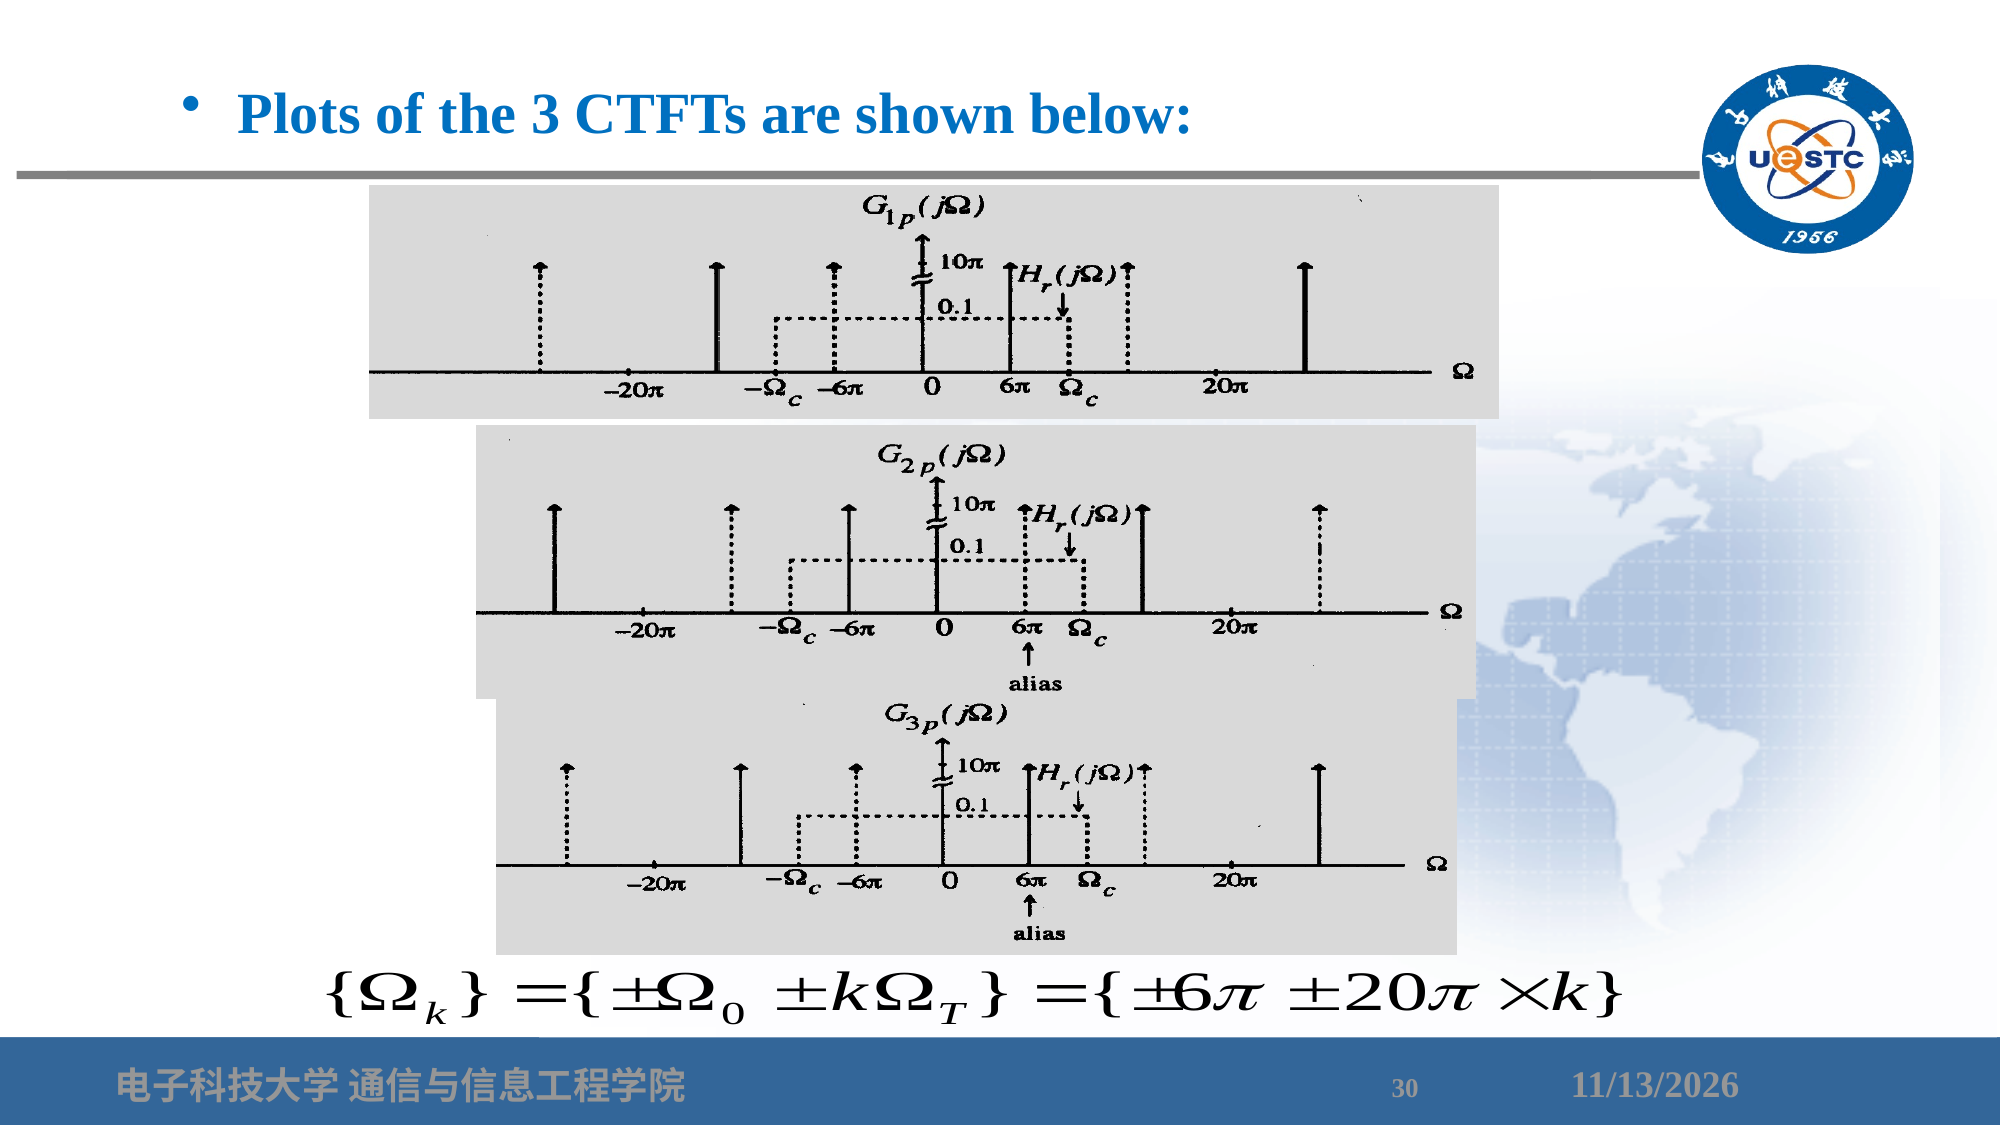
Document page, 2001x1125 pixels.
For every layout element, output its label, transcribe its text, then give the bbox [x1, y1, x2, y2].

picture [1679, 56, 1968, 263]
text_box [314, 954, 1638, 1039]
picture [369, 185, 1997, 1037]
list Plots of the 3 CTFTs are shown below: [166, 67, 1834, 168]
